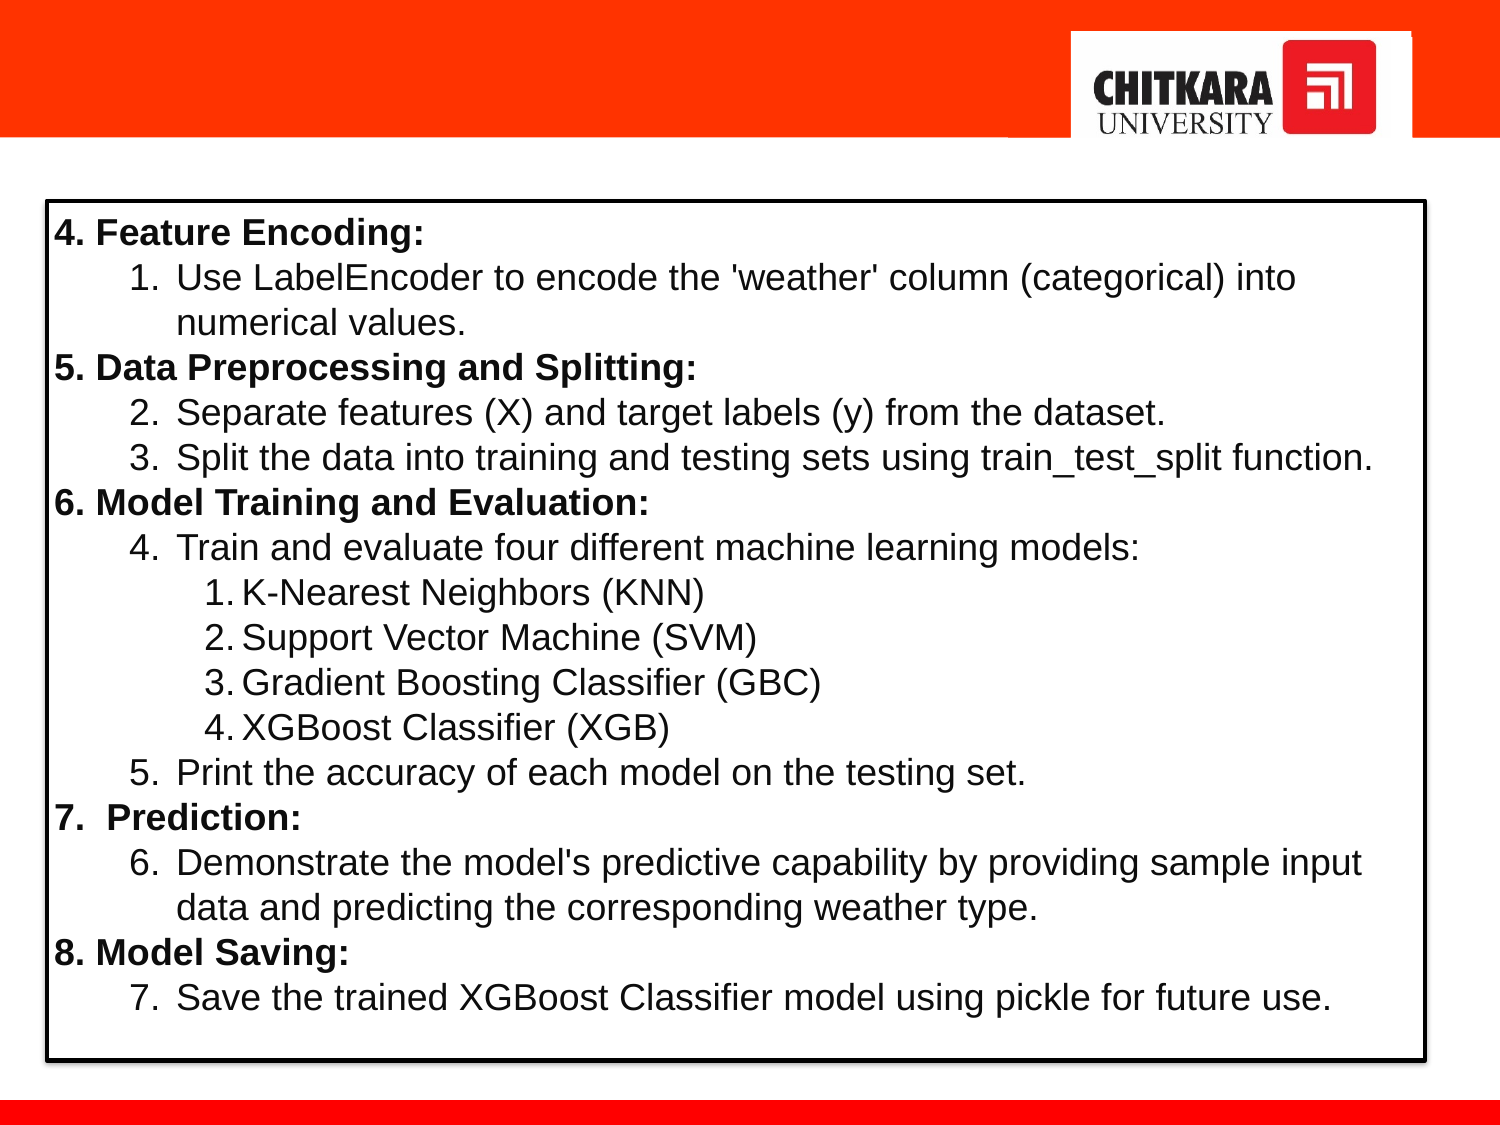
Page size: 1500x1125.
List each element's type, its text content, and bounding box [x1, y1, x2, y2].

text_box 4. Feature Encoding: Use LabelEncoder to encode the 'weather' column (categorical) into numerical values. 5. Data Preprocessing and Splitting: Separate features (X) and target labels (y) from the dataset. Split the data into training and testing sets using train_test_split function. 6. Model Training and Evaluation: Train and evaluate four different machine learning models: K-Nearest Neighbors (KNN) Support Vector Machine (SVM) Gradient Boosting Classifier (GBC) XGBoost Classifier (XGB) Print the accuracy of each model on the testing set. 7. Prediction: Demonstrate the model's predictive capability by providing sample input data and predicting the corresponding weather type. 8. Model Saving: Save the trained XGBoost Classifier model using pickle for future use. [46, 200, 1425, 1061]
picture [1074, 37, 1391, 138]
